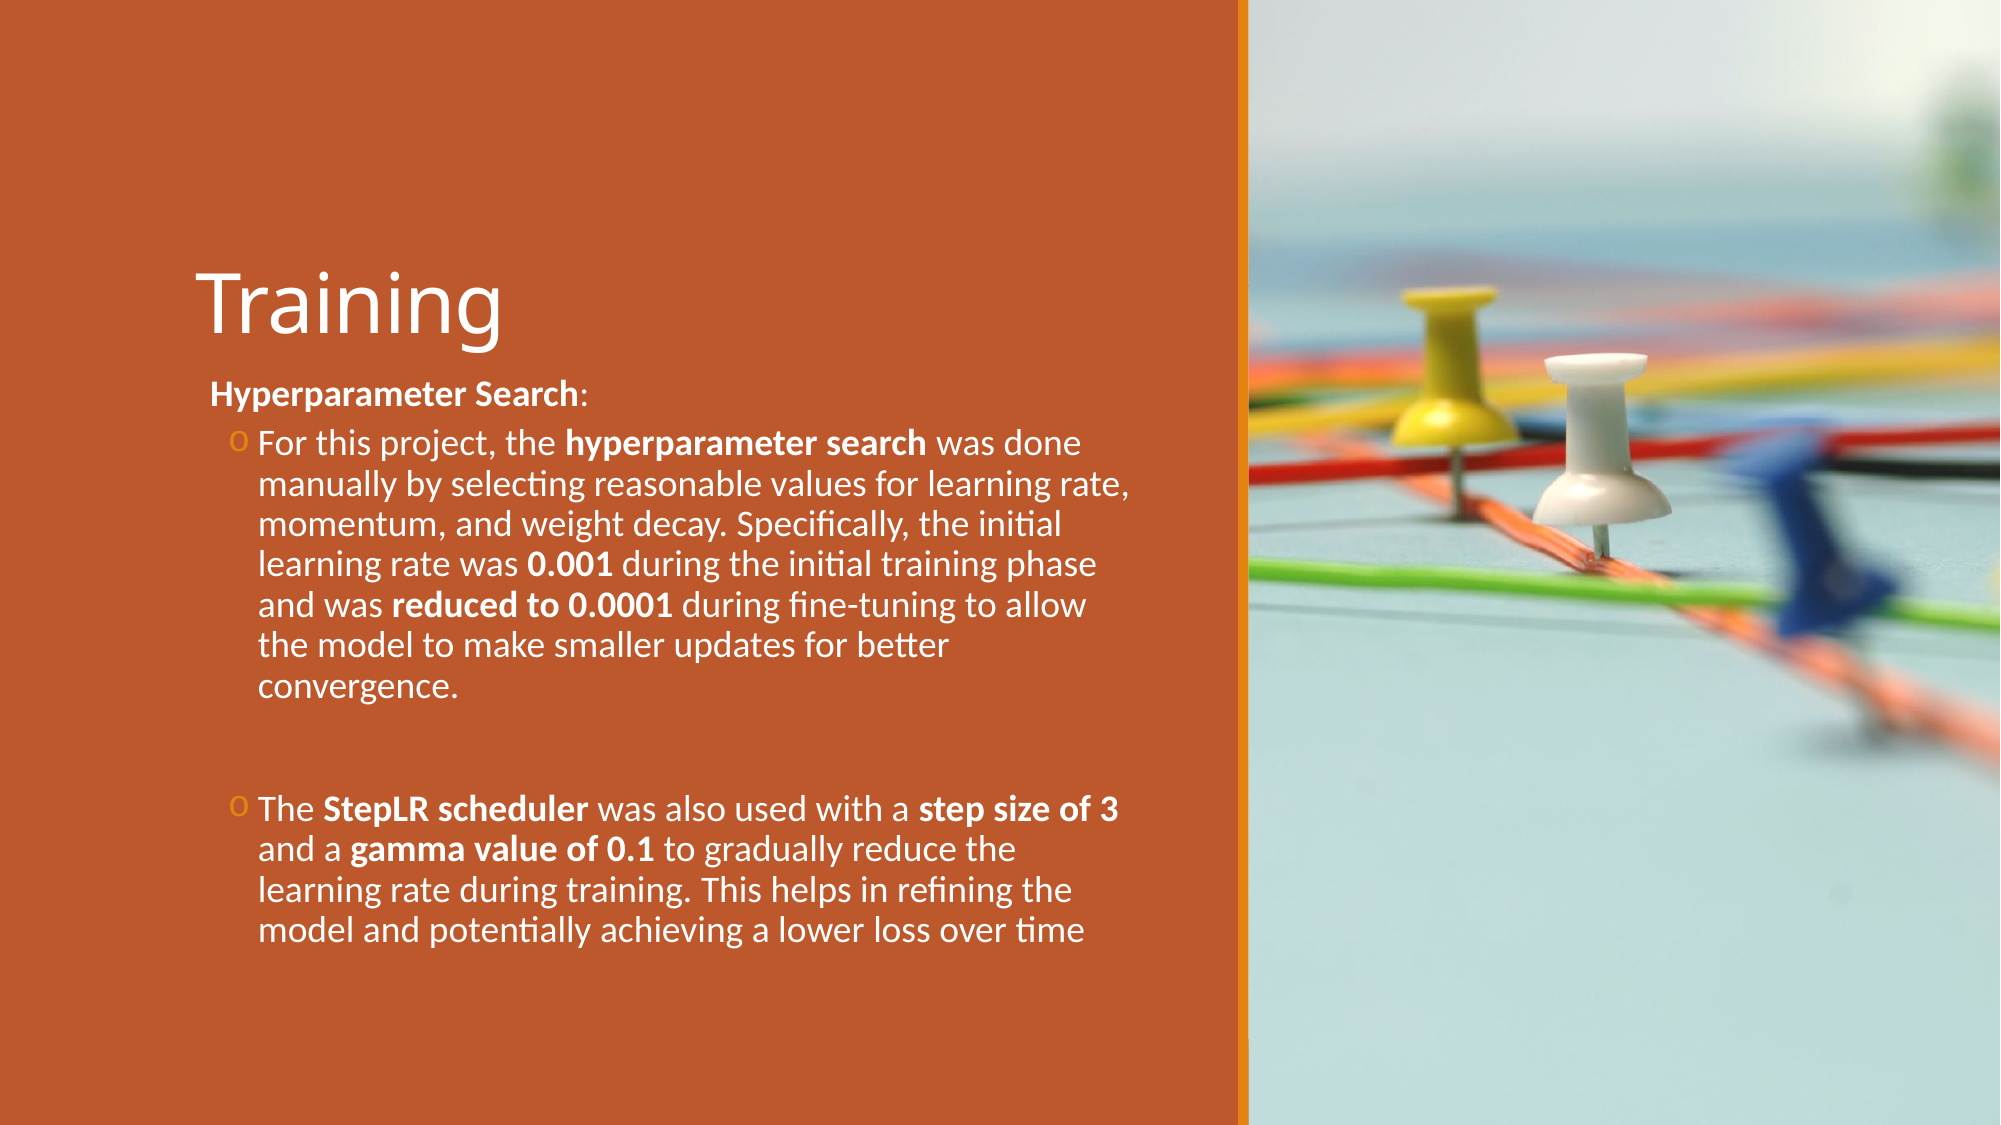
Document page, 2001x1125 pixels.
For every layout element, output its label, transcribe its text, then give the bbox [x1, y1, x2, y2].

picture [1248, 0, 2000, 1125]
list Hyperparameter Search: For this project, the hyperparameter search was done manually by selecting reasonable values for learning rate, momentum, and weight decay. Specifically, the initial learning rate was 0.001 during the initial training phase and was reduced to 0.0001 during fine-tuning to allow the model to make smaller updates for better convergence. The StepLR scheduler was also used with a step size of 3 and a gamma value of 0.1 to gradually reduce the learning rate during training. This helps in refining the model and potentially achieving a lower loss over time [180, 366, 1161, 966]
text_box [1237, 0, 1246, 1125]
title Training [180, 84, 1161, 359]
text_box [0, 0, 1237, 1125]
